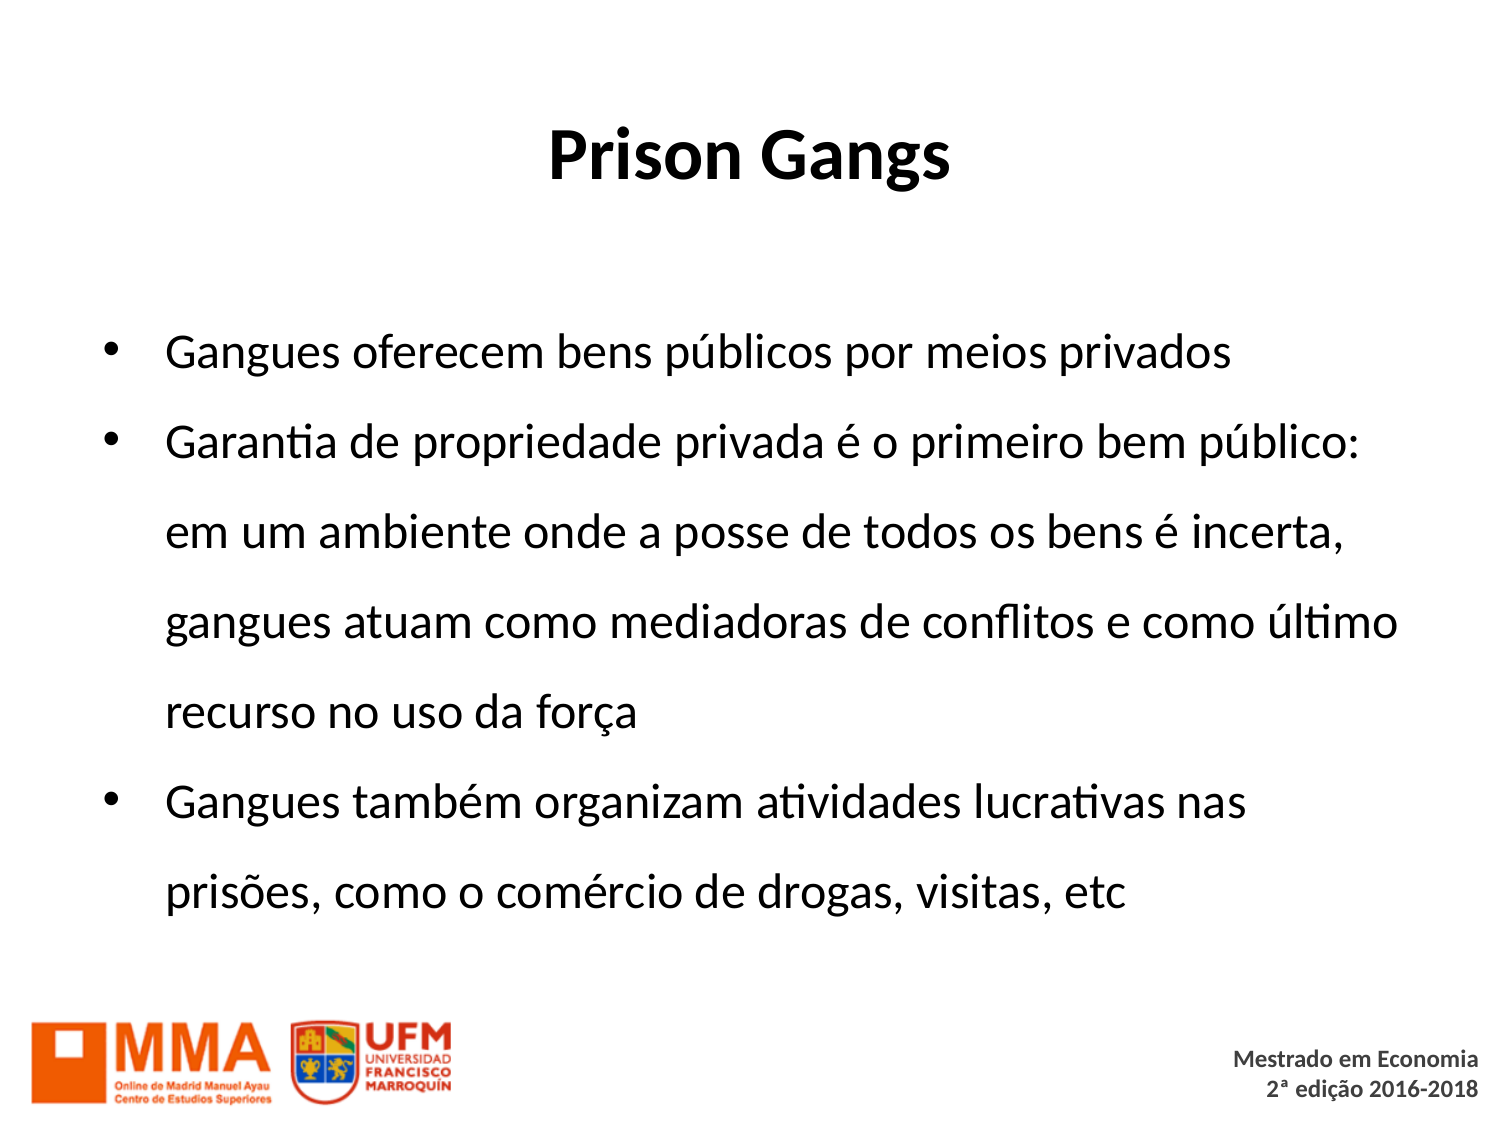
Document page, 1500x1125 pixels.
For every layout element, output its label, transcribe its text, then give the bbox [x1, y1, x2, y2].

title Prison Gangs [75, 45, 1425, 233]
list Gangues oferecem bens públicos por meios privados Garantia de propriedade privada é o primeiro bem público: em um ambiente onde a posse de todos os bens é incerta, gangues atuam como mediadoras de conflitos e como último recurso no uso da força Gangues também organizam atividades lucrativas nas prisões, como o comércio de drogas, visitas, etc [75, 273, 1425, 985]
picture [23, 1016, 467, 1114]
